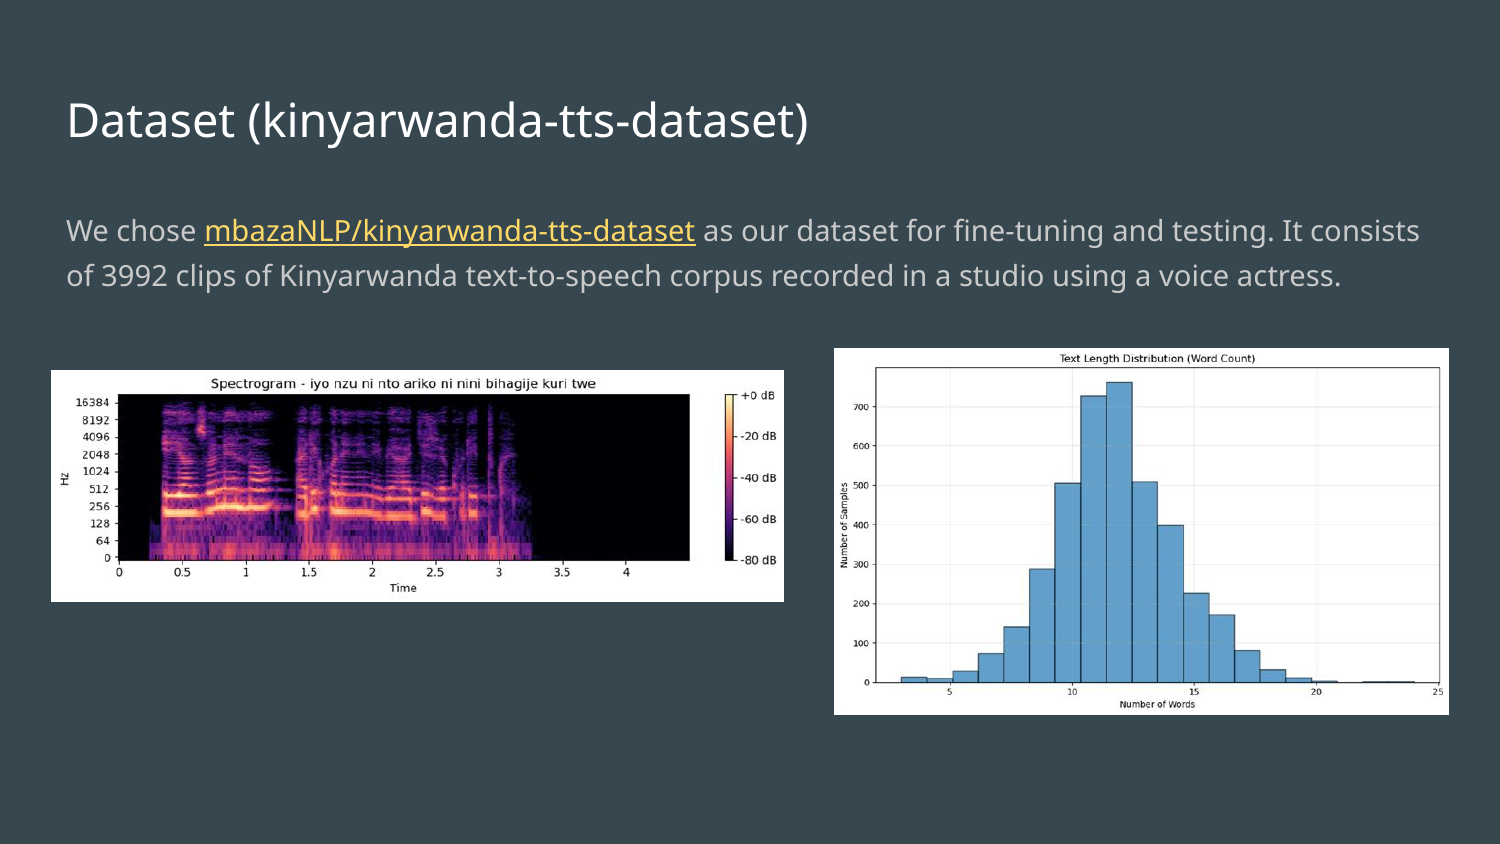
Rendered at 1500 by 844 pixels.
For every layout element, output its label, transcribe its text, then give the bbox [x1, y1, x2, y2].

title Dataset (kinyarwanda-tts-dataset) [51, 72, 1449, 167]
picture [834, 348, 1450, 716]
list We chose mbazaNLP/kinyarwanda-tts-dataset as our dataset for fine-tuning and testing. It consists of 3992 clips of Kinyarwanda text-to-speech corpus recorded in a studio using a voice actress. [51, 189, 1449, 750]
picture [50, 370, 784, 602]
